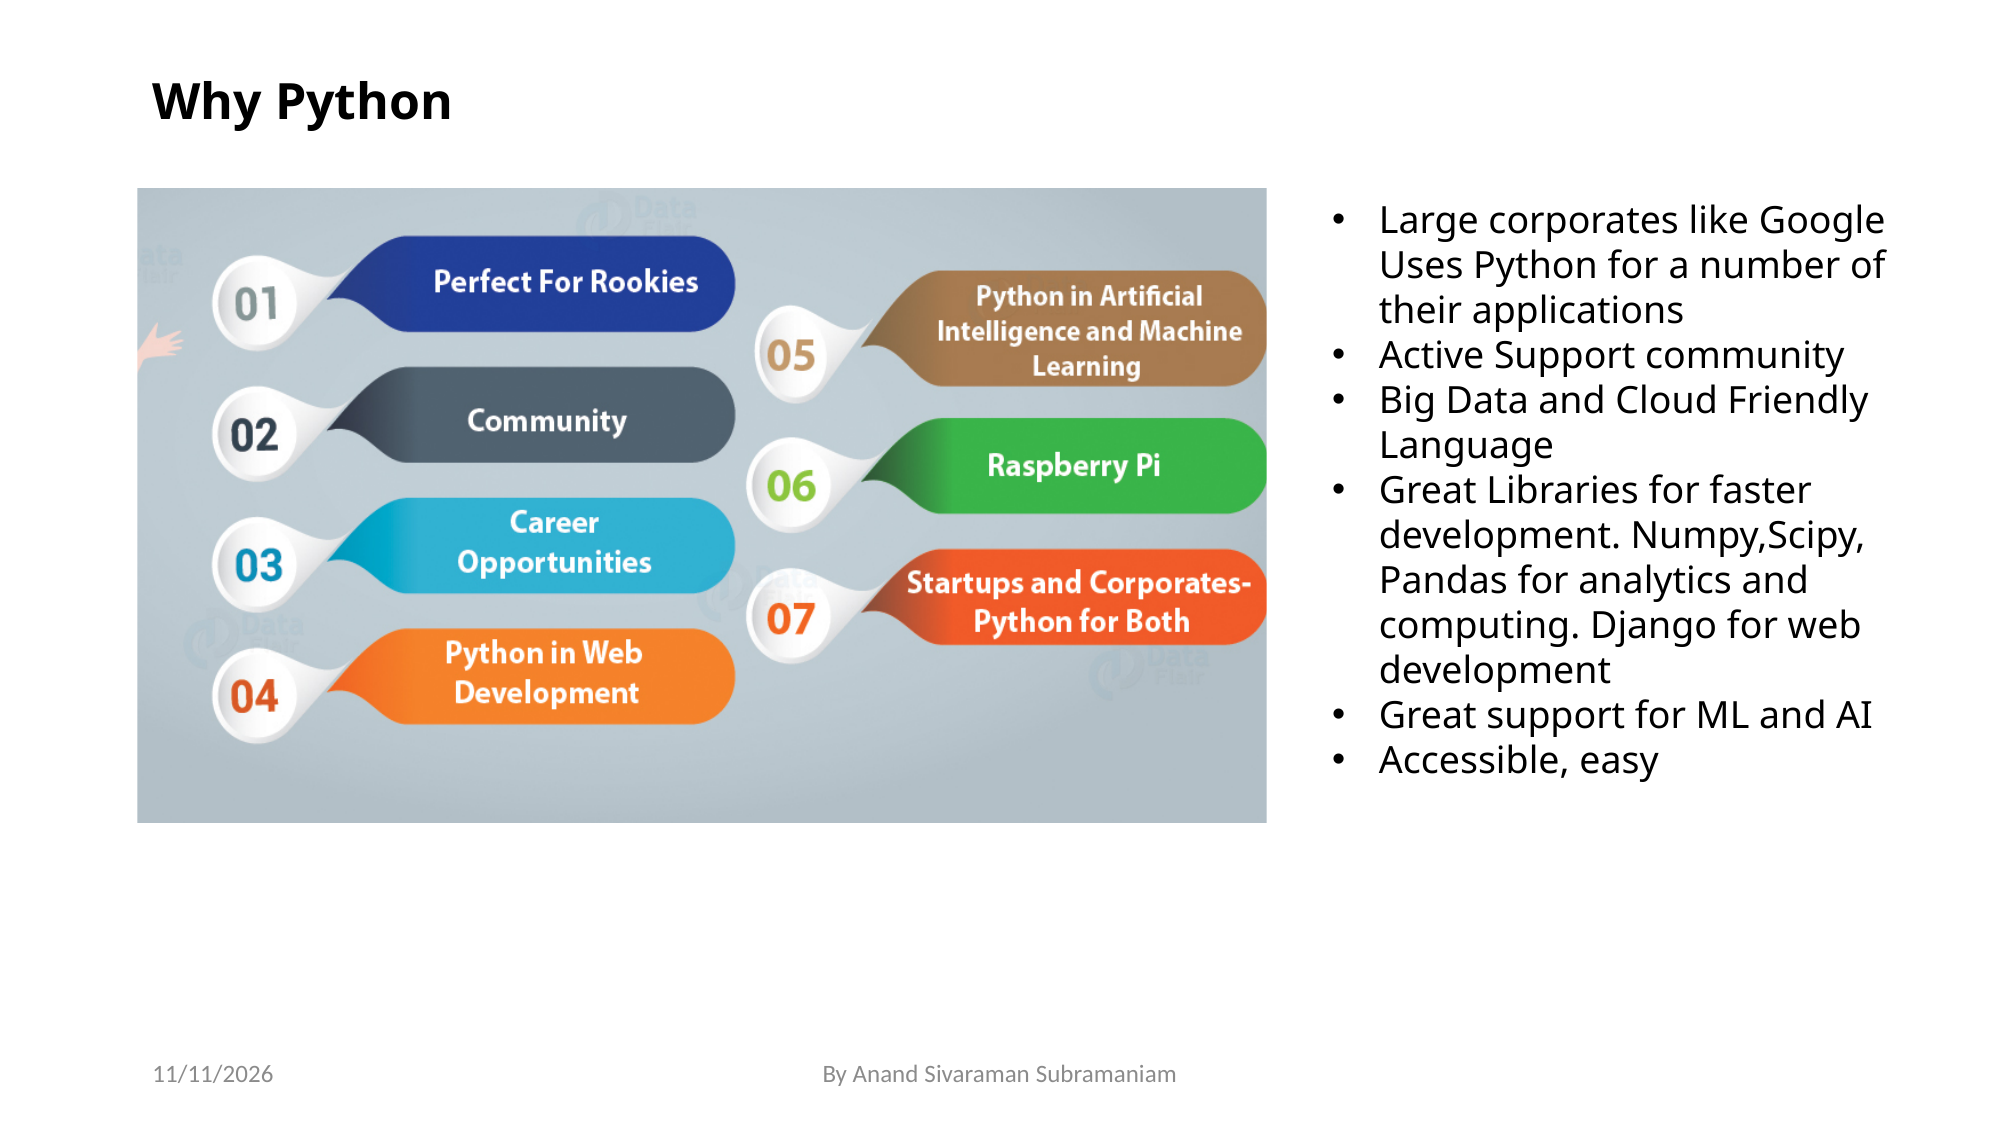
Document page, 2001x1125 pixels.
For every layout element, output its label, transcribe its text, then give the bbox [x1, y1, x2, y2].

title Why Python [137, 59, 1863, 148]
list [137, 188, 1267, 823]
footer By Anand Sivaraman Subramaniam [662, 1042, 1338, 1103]
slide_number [137, 1042, 588, 1103]
text_box Large corporates like Google Uses Python for a number of their applications Active Support community Big Data and Cloud Friendly Language Great Libraries for faster development. Numpy,Scipy, Pandas for analytics and computing. Django for web development Great support for ML and AI Accessible, easy [1317, 188, 1904, 788]
